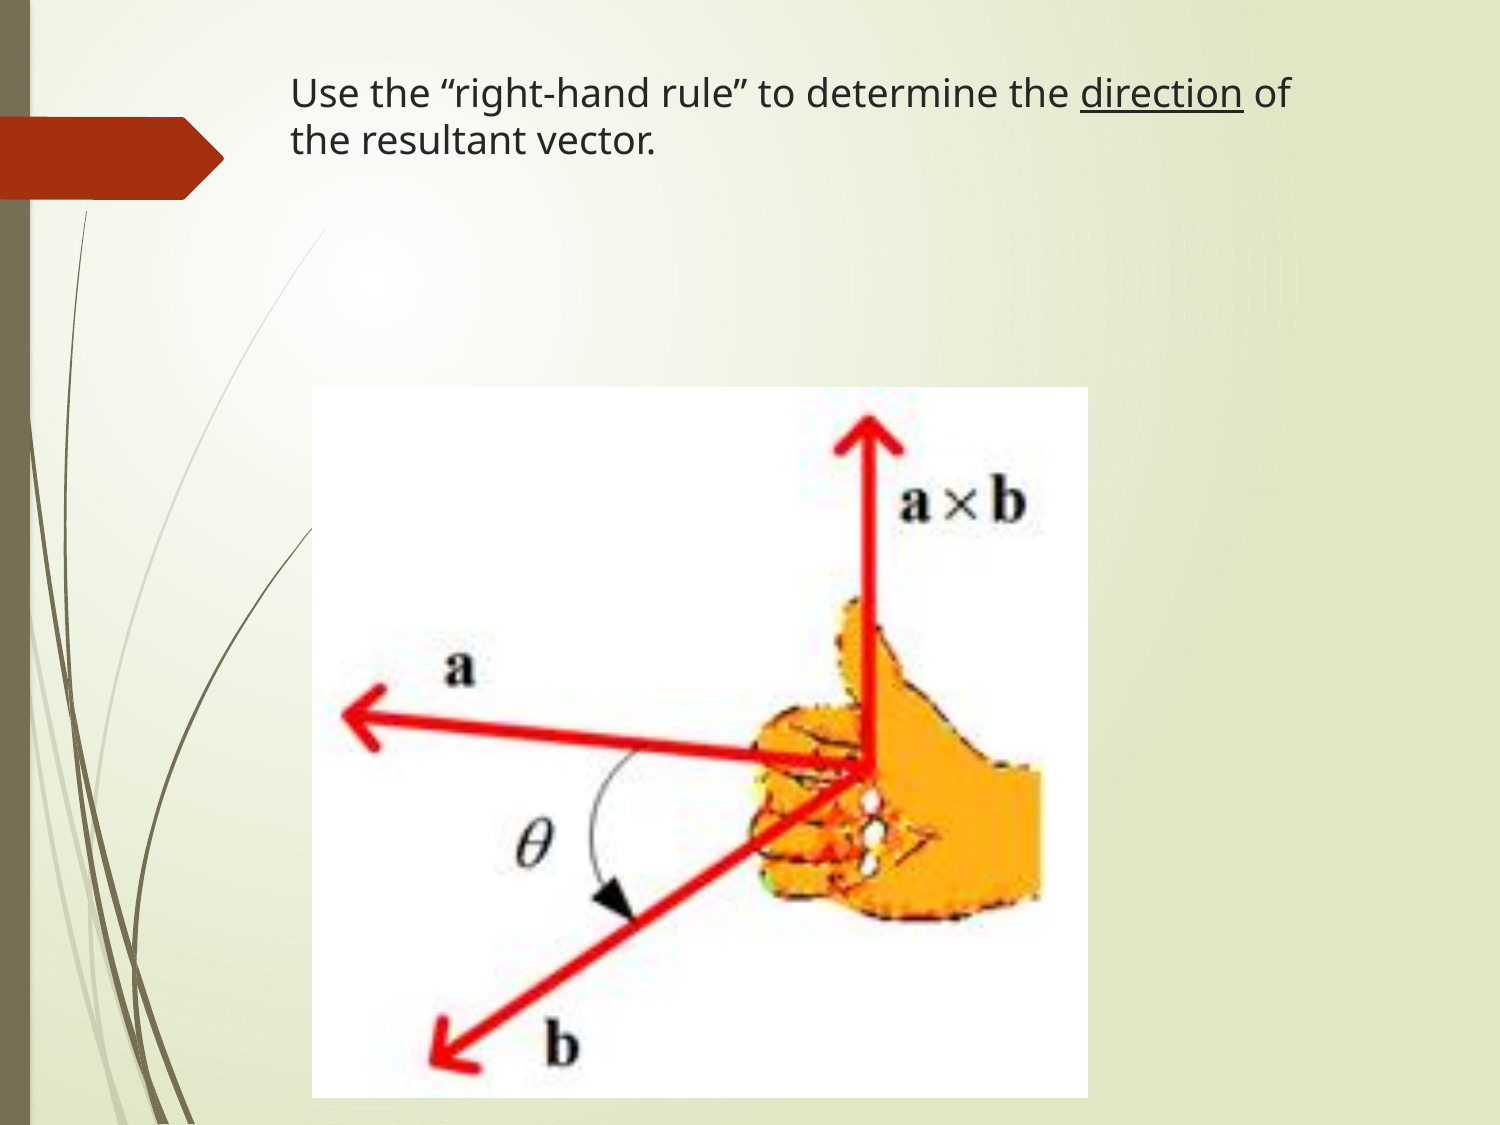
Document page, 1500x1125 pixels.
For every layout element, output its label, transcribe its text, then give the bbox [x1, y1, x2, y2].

title Use the “right-hand rule” to determine the direction of the resultant vector. [275, 7, 1356, 218]
picture [312, 387, 1088, 1098]
